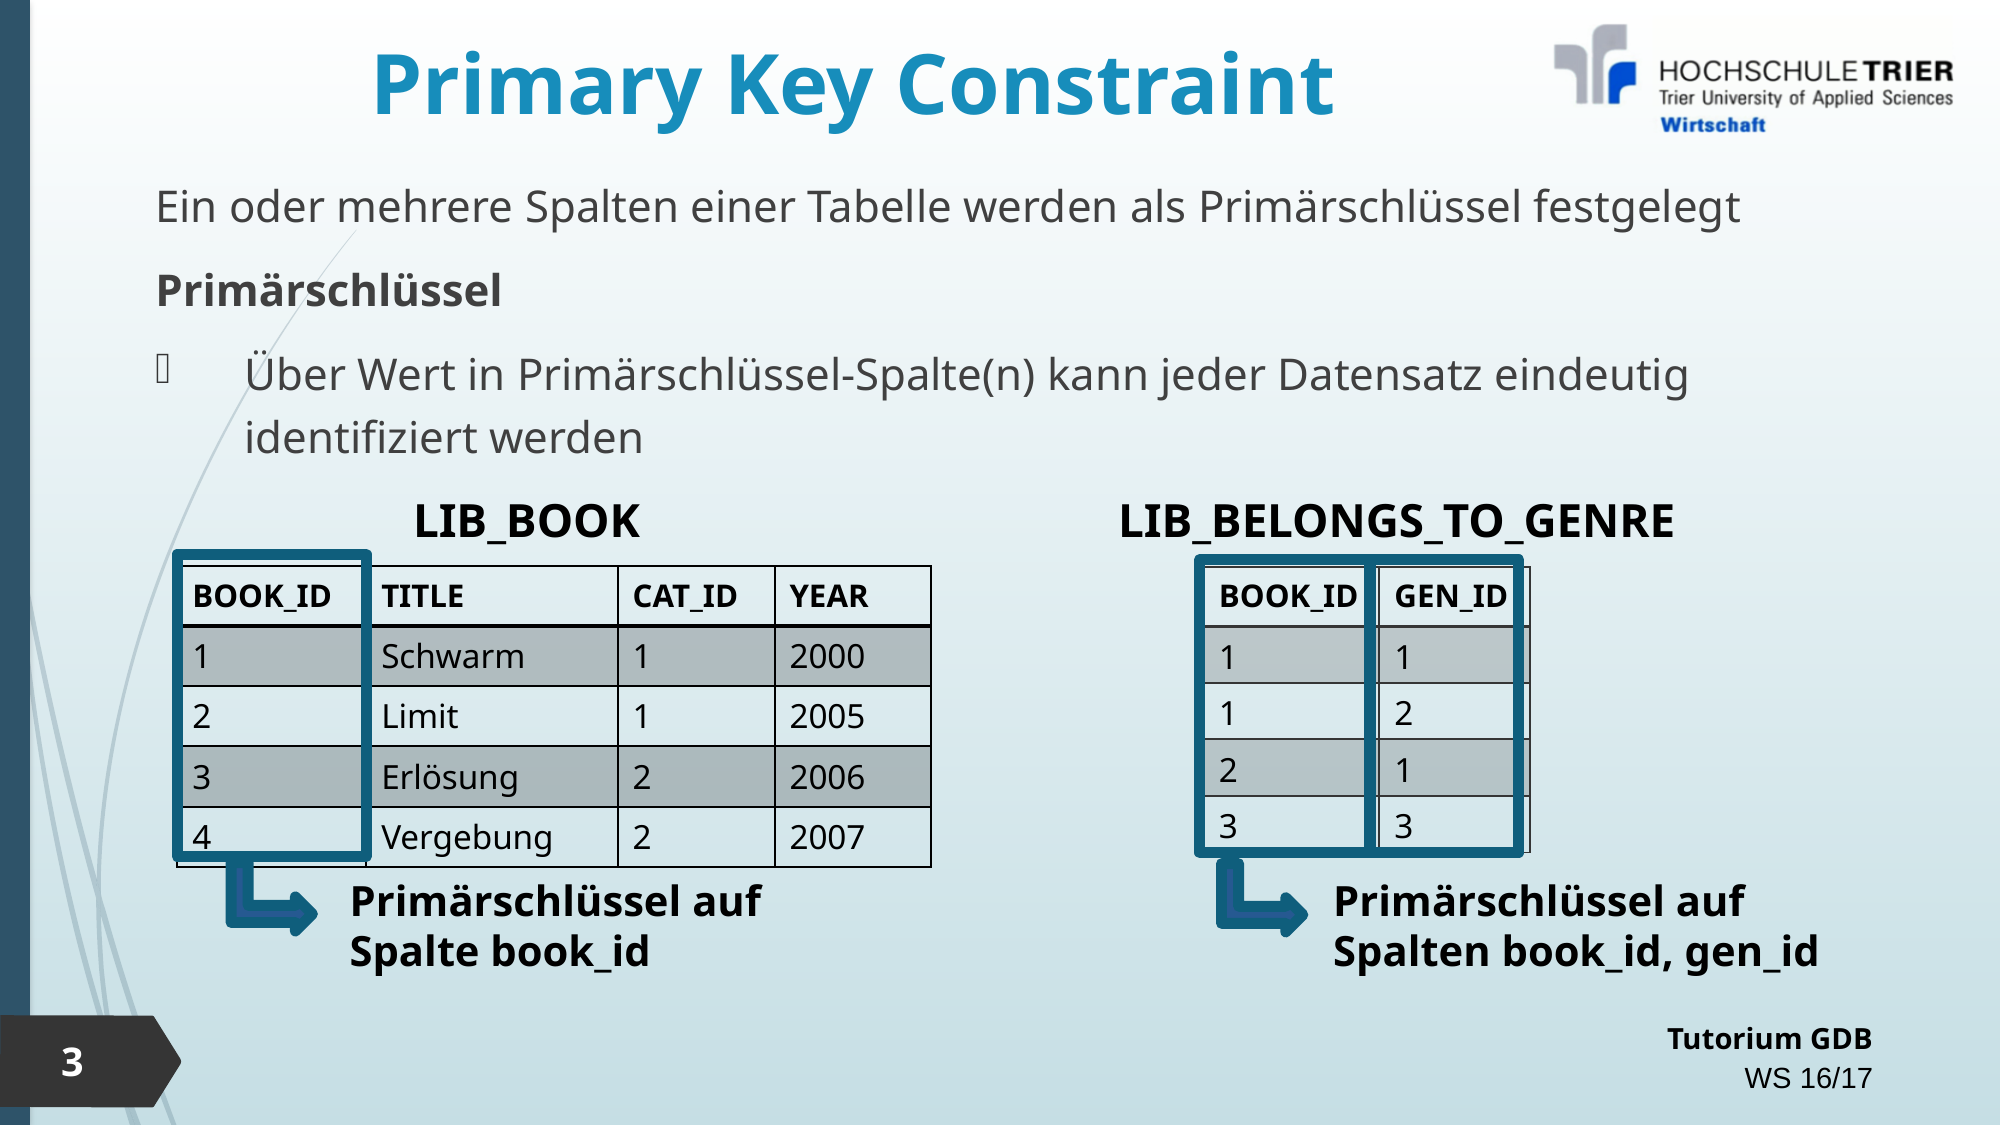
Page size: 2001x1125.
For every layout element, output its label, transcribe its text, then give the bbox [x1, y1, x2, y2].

table_cell 3 [1520, 797, 1529, 852]
text_box [1220, 862, 1304, 934]
table_header TITLE [367, 567, 617, 624]
text_box [1368, 558, 1520, 854]
table_header CAT_ID [619, 567, 774, 624]
table_cell 2006 [776, 747, 930, 806]
table_cell 4 [178, 858, 365, 866]
table_cell 2005 [776, 687, 930, 745]
text_box LIB_BOOK [398, 484, 824, 554]
table_cell 1 [1520, 740, 1529, 795]
table_cell Schwarm [367, 628, 617, 685]
table_cell 2000 [776, 628, 930, 685]
table_cell Limit [367, 687, 617, 745]
title Primary Key Constraint [180, 24, 1526, 146]
table_header YEAR [776, 567, 930, 624]
table_cell 1 [1520, 628, 1529, 682]
table_header GEN_ID [1520, 568, 1529, 625]
table_cell 1 [619, 628, 774, 685]
text_box [176, 553, 367, 858]
table_cell Vergebung [367, 808, 617, 866]
picture [1548, 13, 1966, 141]
text_box [229, 861, 314, 933]
list Ein oder mehrere Spalten einer Tabelle werden als Primärschlüssel festgelegt Primärschlüssel Über Wert in Primärschlüssel-Spalte(n) kann jeder Datensatz eindeutig identifiziert werden [140, 160, 1879, 505]
text_box Primärschlüssel auf Spalten book_id, gen_id [1318, 867, 1851, 983]
table_cell 2 [1520, 684, 1529, 738]
text_box LIB_BELONGS_TO_GENRE [1103, 484, 1713, 554]
text_box [1198, 558, 1368, 854]
table_cell 1 [619, 687, 774, 745]
table_cell 2007 [776, 808, 930, 866]
table_cell 2 [619, 747, 774, 806]
table_cell 2 [619, 808, 774, 866]
table_cell Erlösung [367, 747, 617, 806]
text_box Primärschlüssel auf Spalte book_id [334, 867, 850, 983]
